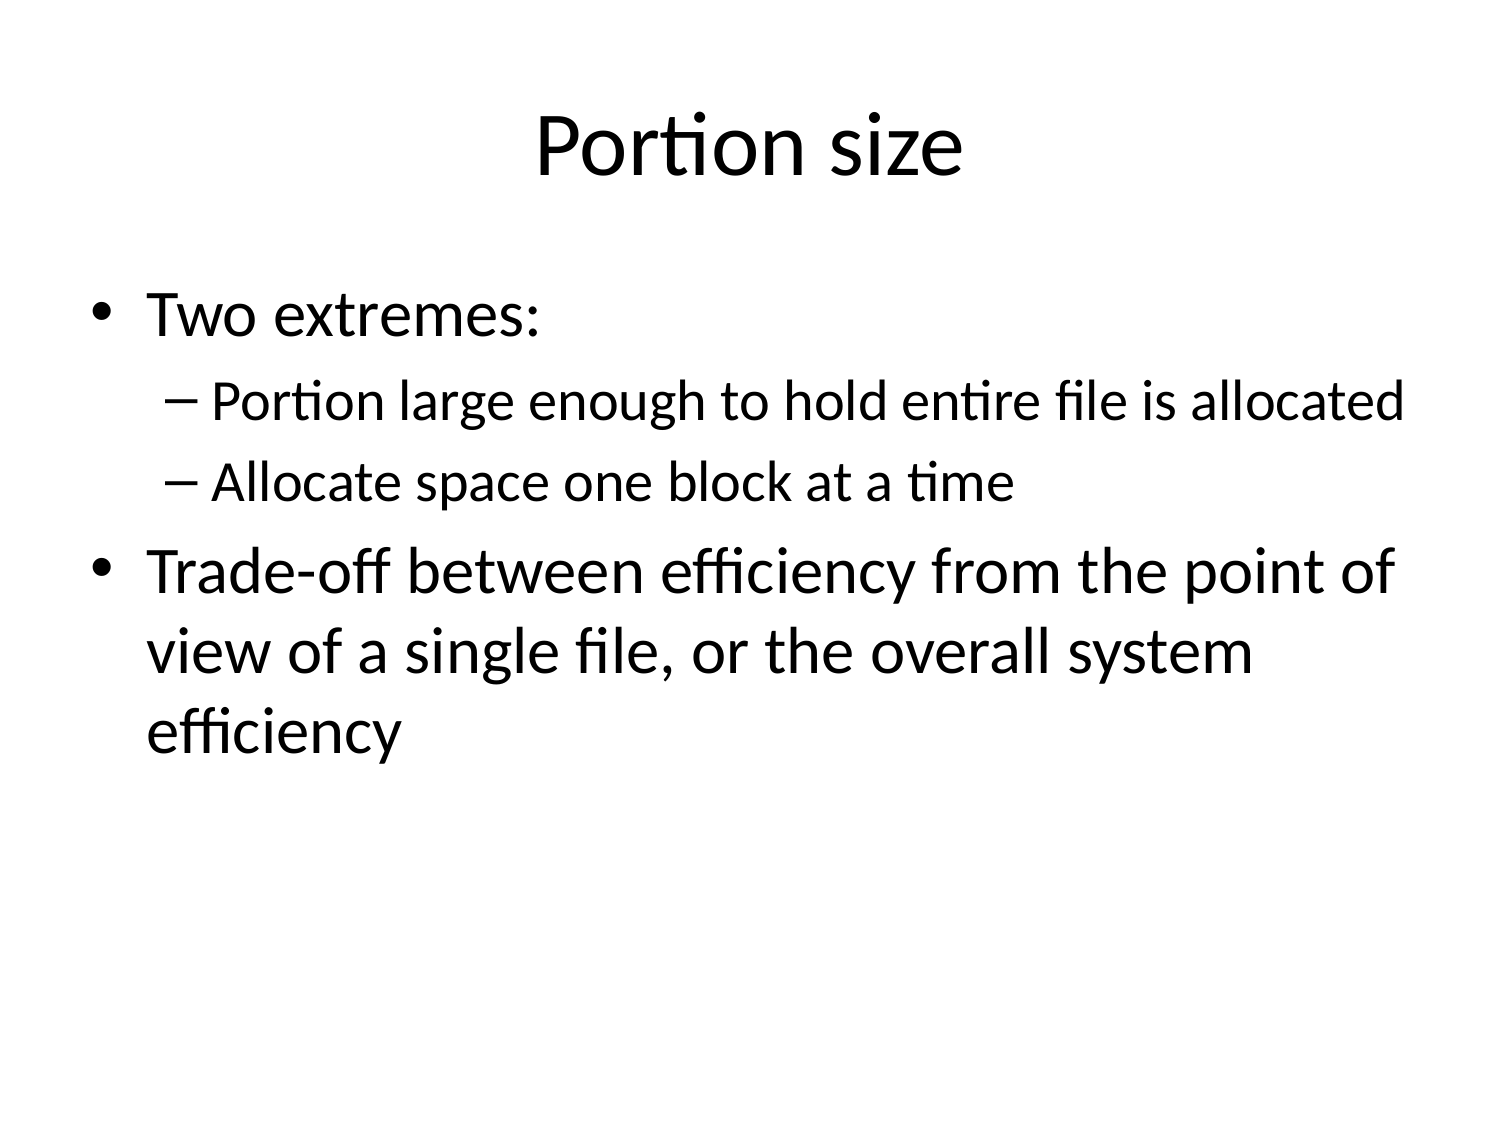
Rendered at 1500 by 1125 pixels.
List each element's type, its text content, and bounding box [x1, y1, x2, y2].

title Portion size [75, 45, 1425, 233]
list Two extremes: Portion large enough to hold entire file is allocated Allocate space one block at a time Trade-off between efficiency from the point of view of a single file, or the overall system efficiency [75, 262, 1425, 1005]
